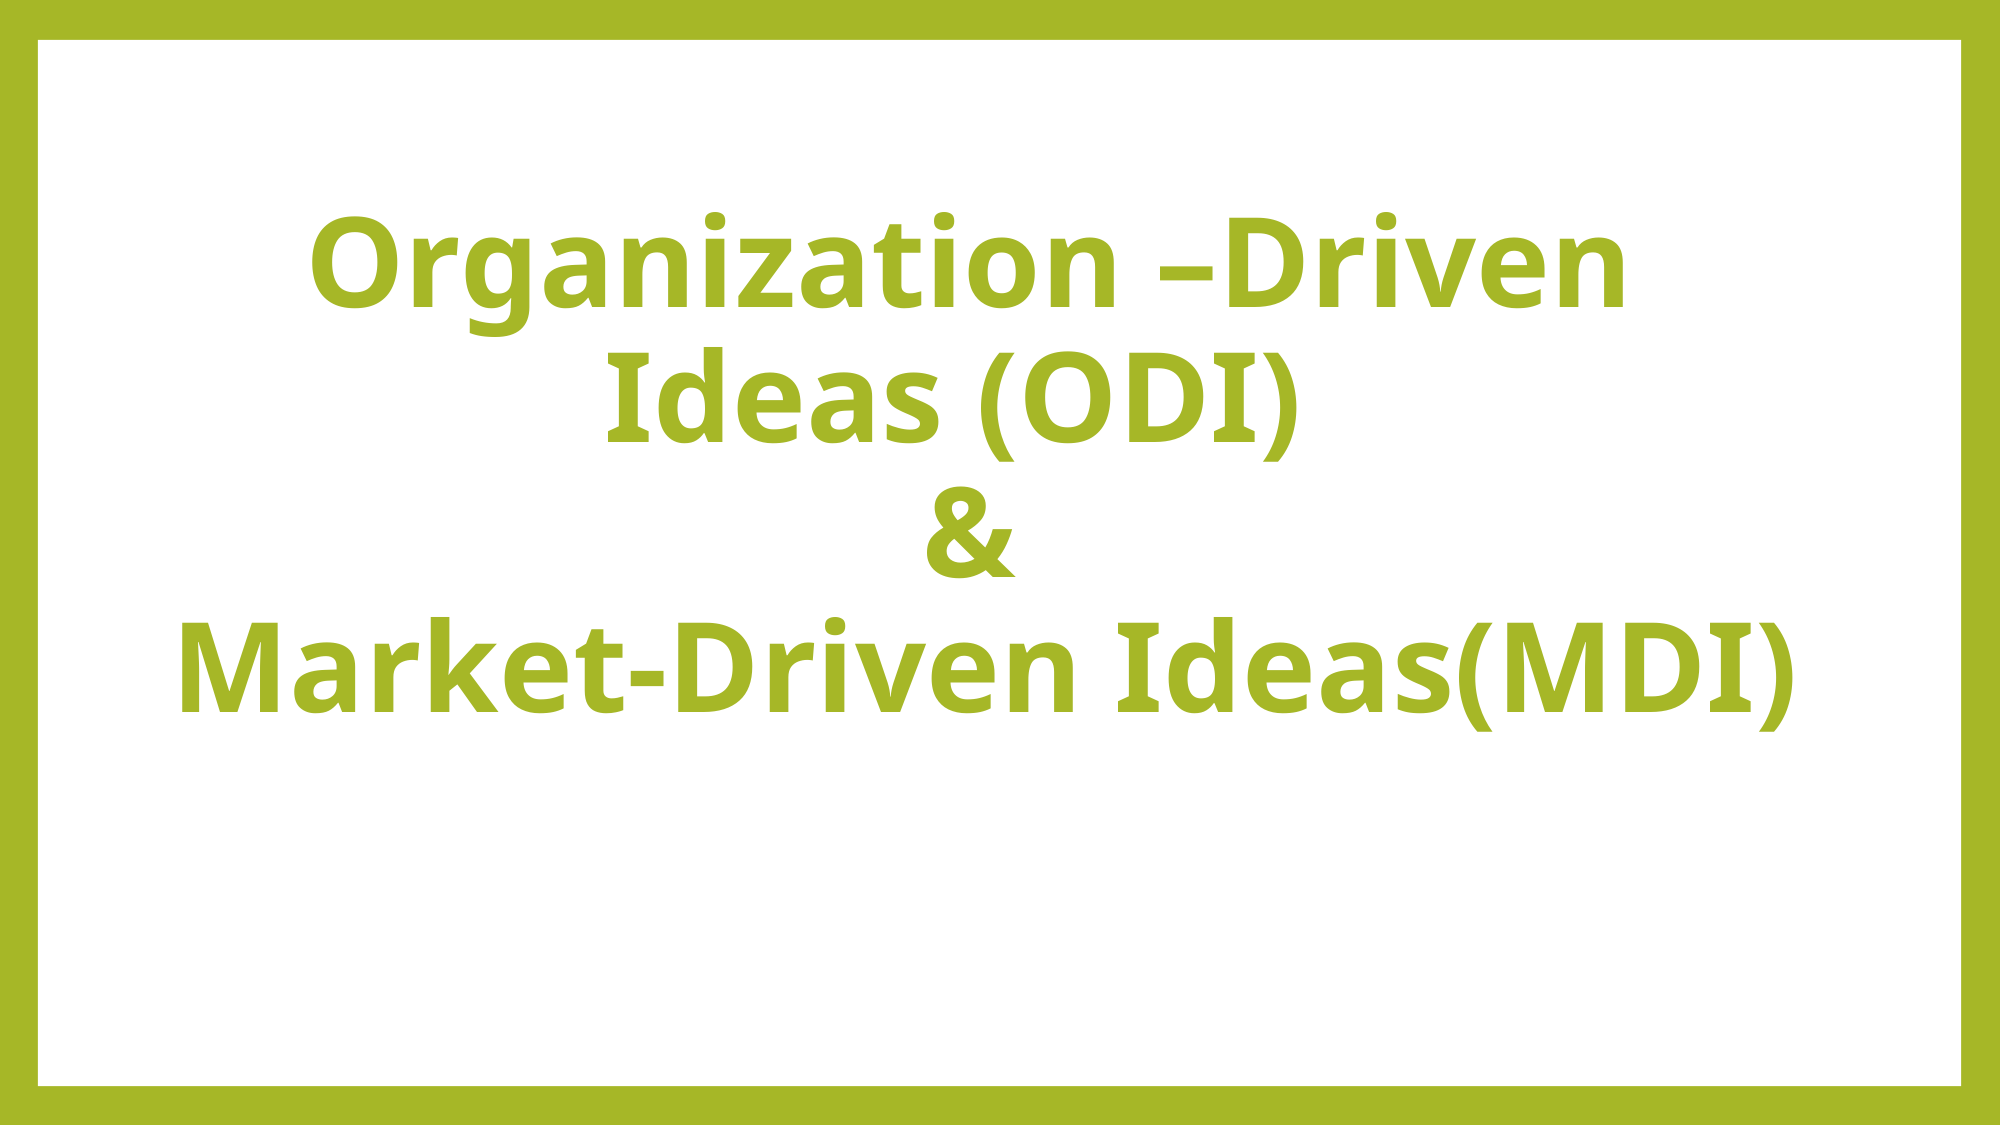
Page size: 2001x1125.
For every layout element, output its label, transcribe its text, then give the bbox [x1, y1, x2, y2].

text_box Organization –Driven Ideas (ODI) & Market-Driven Ideas(MDI) [122, 192, 1817, 971]
